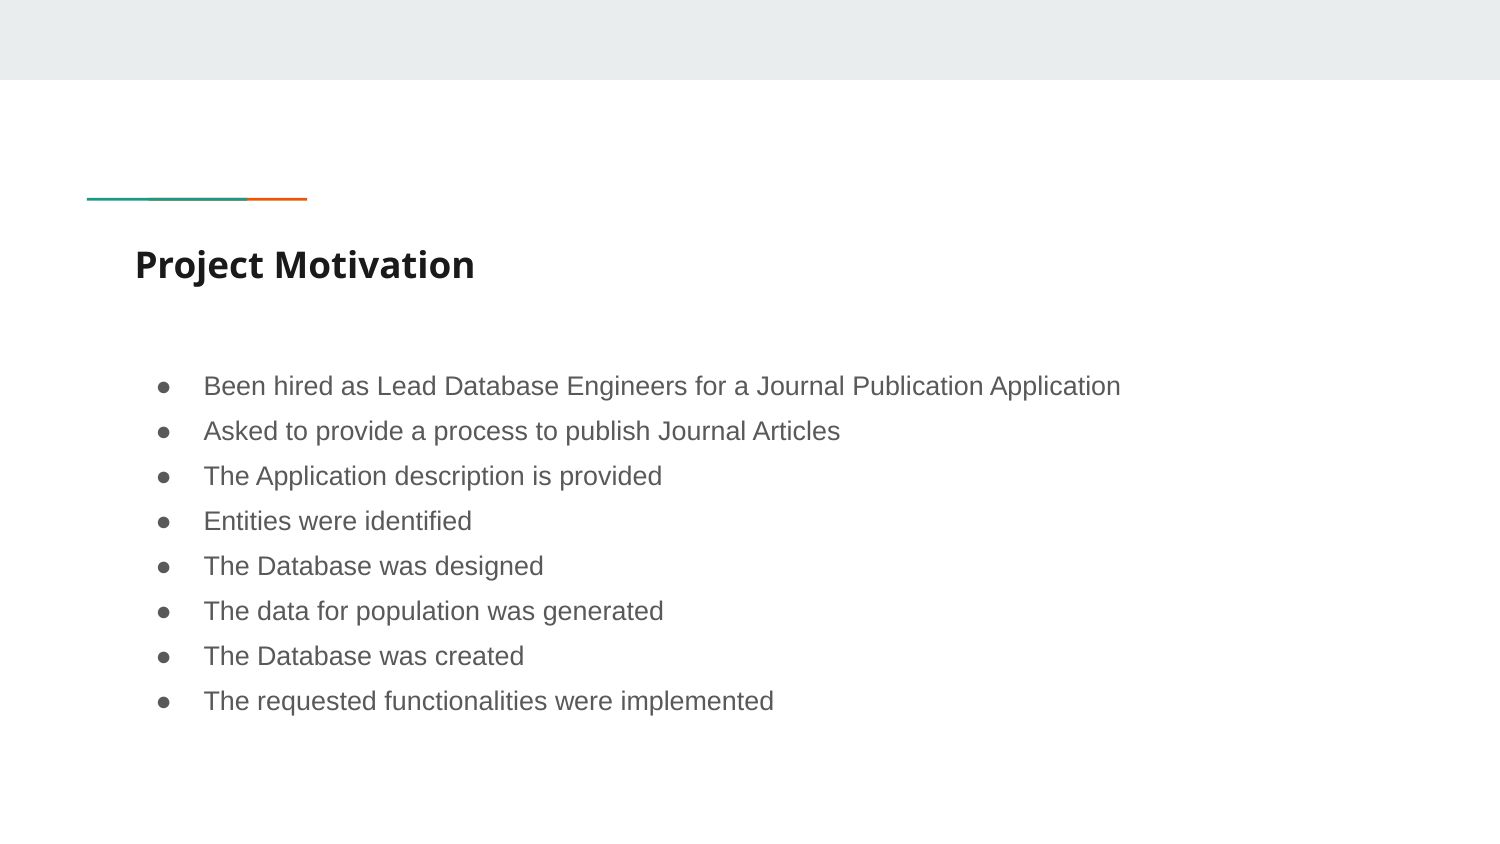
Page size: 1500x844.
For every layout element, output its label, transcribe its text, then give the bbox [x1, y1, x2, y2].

title Project Motivation [119, 216, 1381, 305]
list Been hired as Lead Database Engineers for a Journal Publication Application Asked to provide a process to publish Journal Articles The Application description is provided Entities were identified The Database was designed The data for population was generated The Database was created The requested functionalities were implemented [119, 341, 1381, 740]
